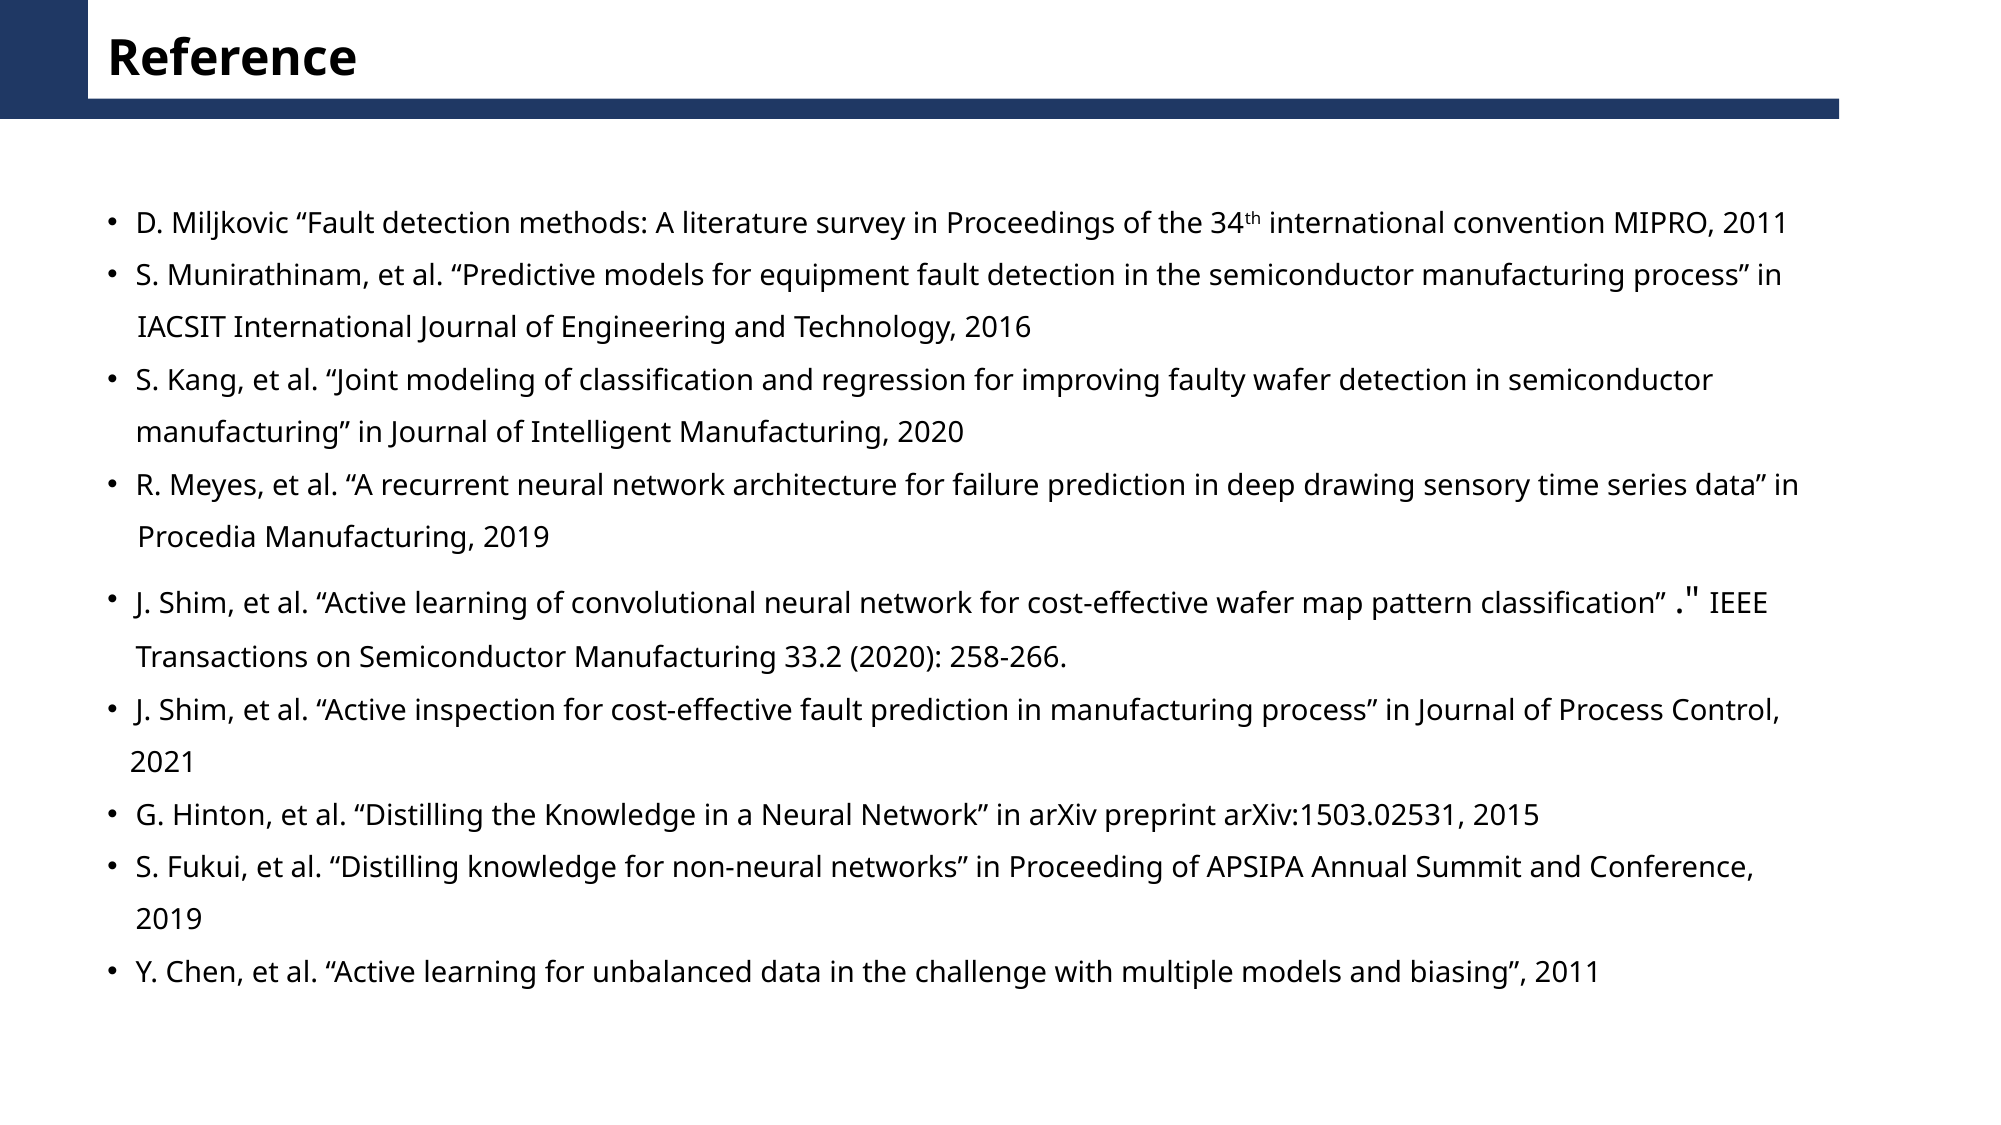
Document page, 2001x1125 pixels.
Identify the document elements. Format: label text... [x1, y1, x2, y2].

text_box D. Miljkovic “Fault detection methods: A literature survey in Proceedings of the 34th international convention MIPRO, 2011 S. Munirathinam, et al. “Predictive models for equipment fault detection in the semiconductor manufacturing process” in IACSIT International Journal of Engineering and Technology, 2016 S. Kang, et al. “Joint modeling of classification and regression for improving faulty wafer detection in semiconductor manufacturing” in Journal of Intelligent Manufacturing, 2020 R. Meyes, et al. “A recurrent neural network architecture for failure prediction in deep drawing sensory time series data” in Procedia Manufacturing, 2019 J. Shim, et al. “Active learning of convolutional neural network for cost-effective wafer map pattern classification” ." IEEE Transactions on Semiconductor Manufacturing 33.2 (2020): 258-266. J. Shim, et al. “Active inspection for cost-effective fault prediction in manufacturing process” in Journal of Process Control, 2021 G. Hinton, et al. “Distilling the Knowledge in a Neural Network” in arXiv preprint arXiv:1503.02531, 2015 S. Fukui, et al. “Distilling knowledge for non-neural networks” in Proceeding of APSIPA Annual Summit and Conference, 2019 Y. Chen, et al. “Active learning for unbalanced data in the challenge with multiple models and biasing”, 2011 [92, 179, 1833, 996]
text_box Reference [92, 17, 913, 93]
